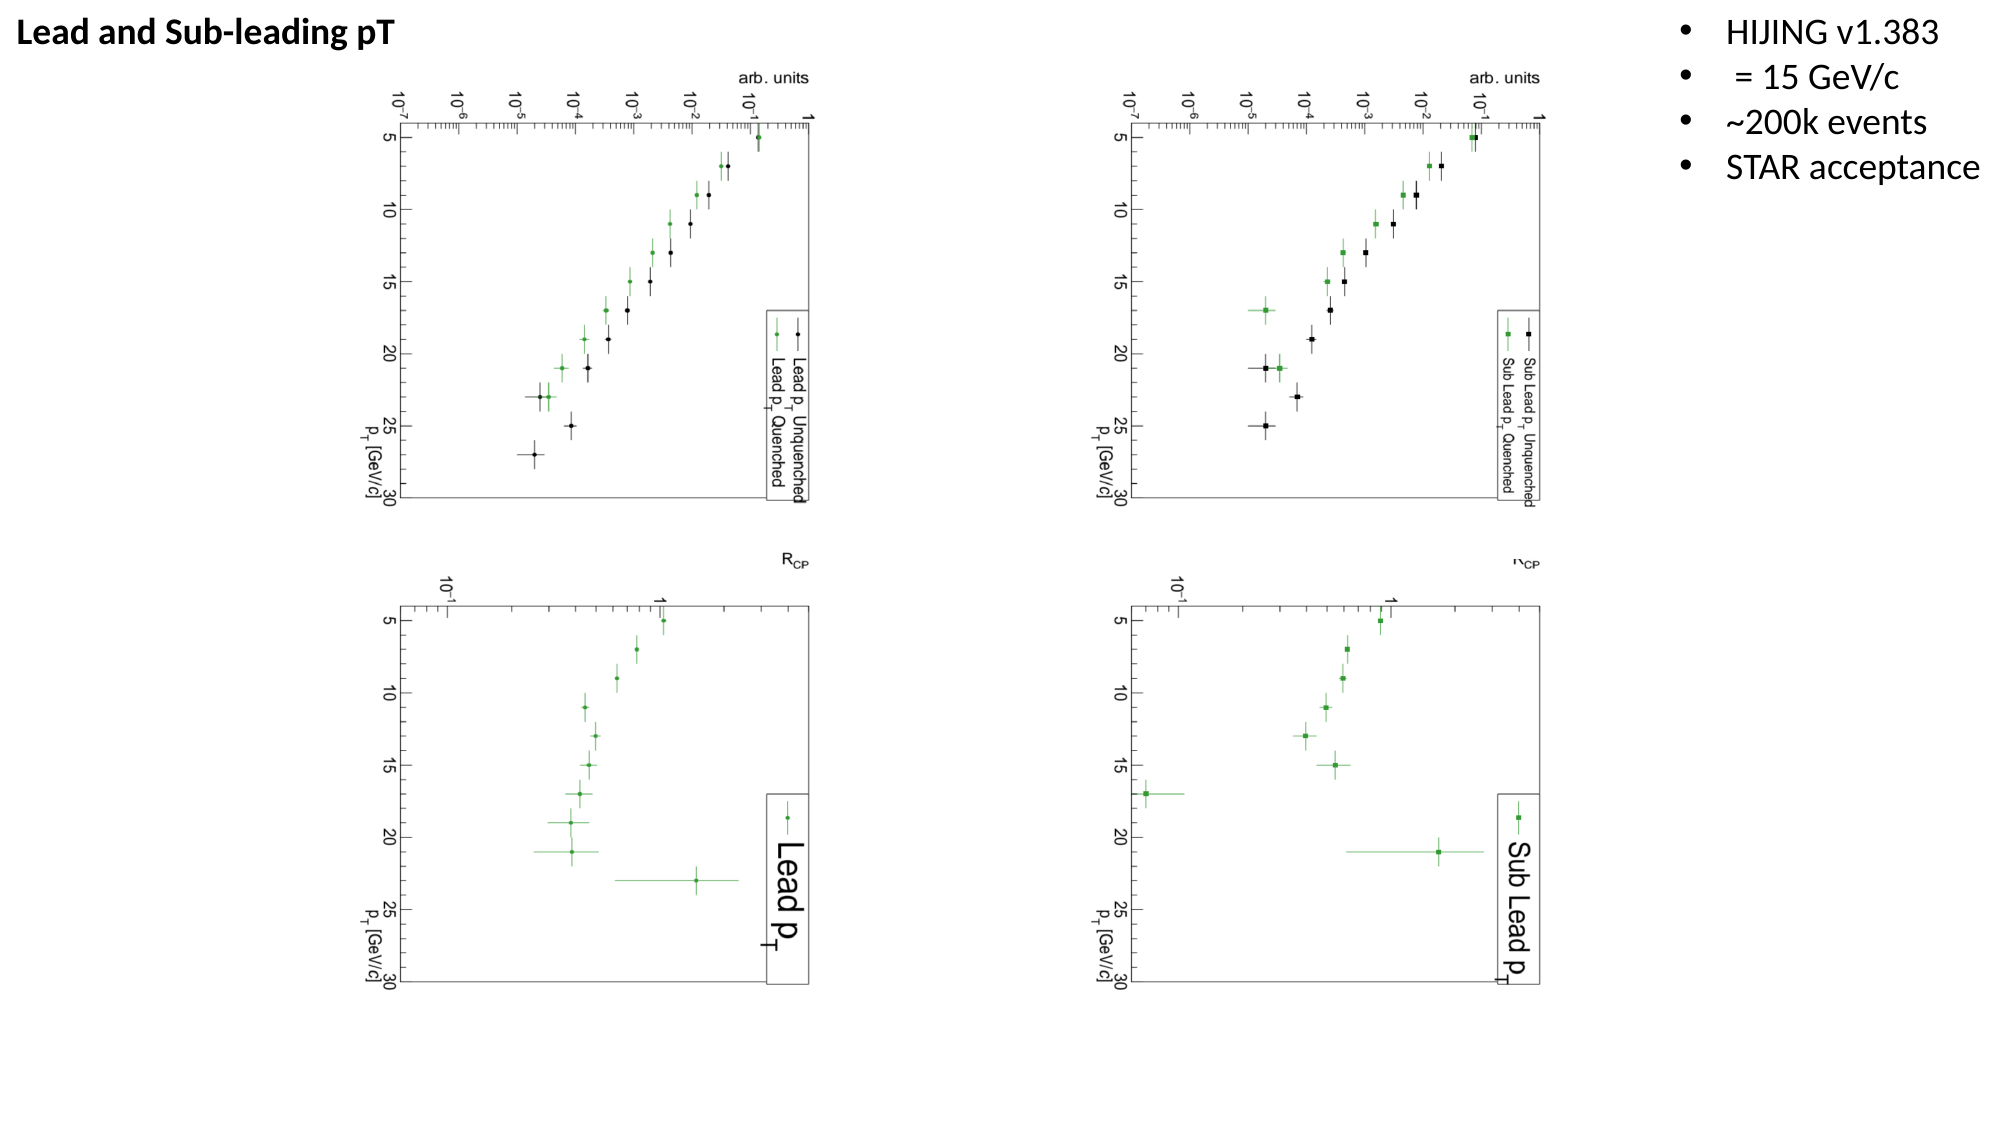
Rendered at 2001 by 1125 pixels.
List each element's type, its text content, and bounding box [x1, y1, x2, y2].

picture [349, 47, 848, 1056]
picture [1080, 47, 1579, 1056]
text_box Lead and Sub-leading pT [1, 0, 411, 60]
